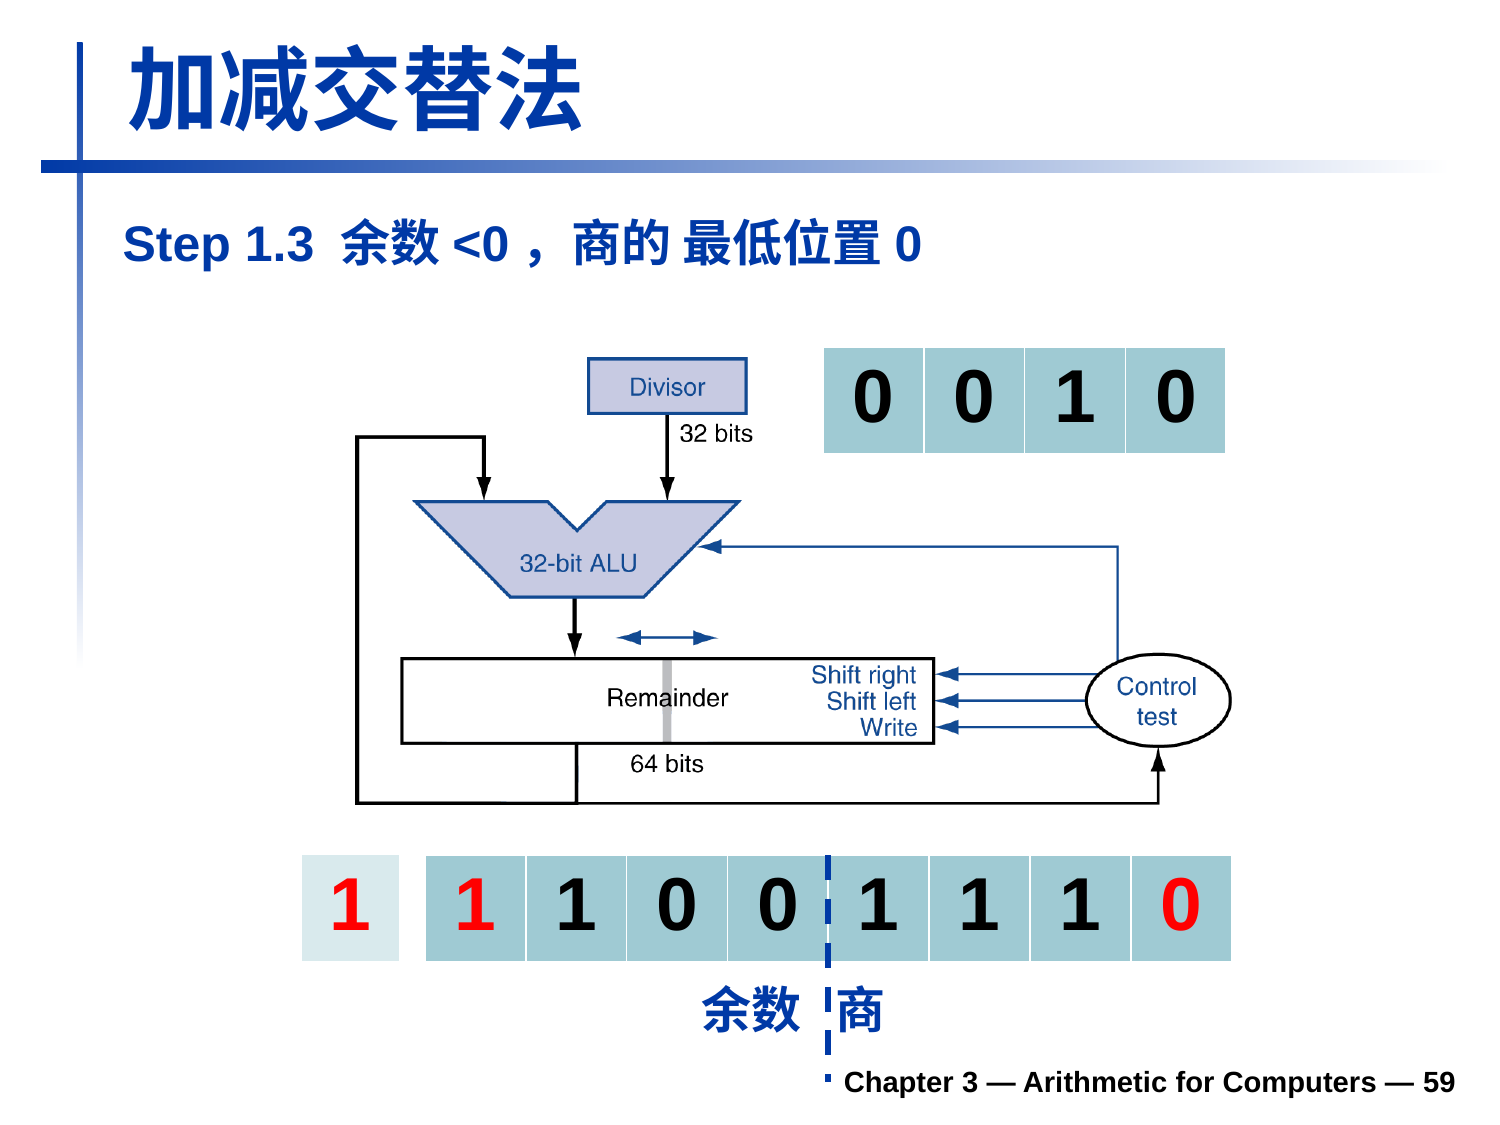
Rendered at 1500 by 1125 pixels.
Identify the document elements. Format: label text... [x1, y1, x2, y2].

table_header 1 [973, 856, 1029, 961]
table_header 1 [1025, 348, 1125, 356]
table_header 0 [925, 348, 1024, 356]
table_header 1 [1031, 856, 1130, 961]
picture [355, 357, 1233, 805]
text_box Step 1.3 余数<0，商的 最低位置0 [107, 204, 1006, 279]
table_header 0 [824, 348, 923, 356]
table_header 0 [627, 856, 683, 961]
title 加减交替法 [112, 23, 1468, 149]
footer Chapter 3 — Arithmetic for Computers — 59 [277, 1046, 1471, 1106]
table_header 1 [527, 856, 626, 961]
table_header 0 [1126, 348, 1225, 356]
table_header 0 [1132, 856, 1231, 961]
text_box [686, 854, 971, 1083]
table_header 1 [426, 856, 525, 961]
table_header 1 [302, 855, 399, 961]
